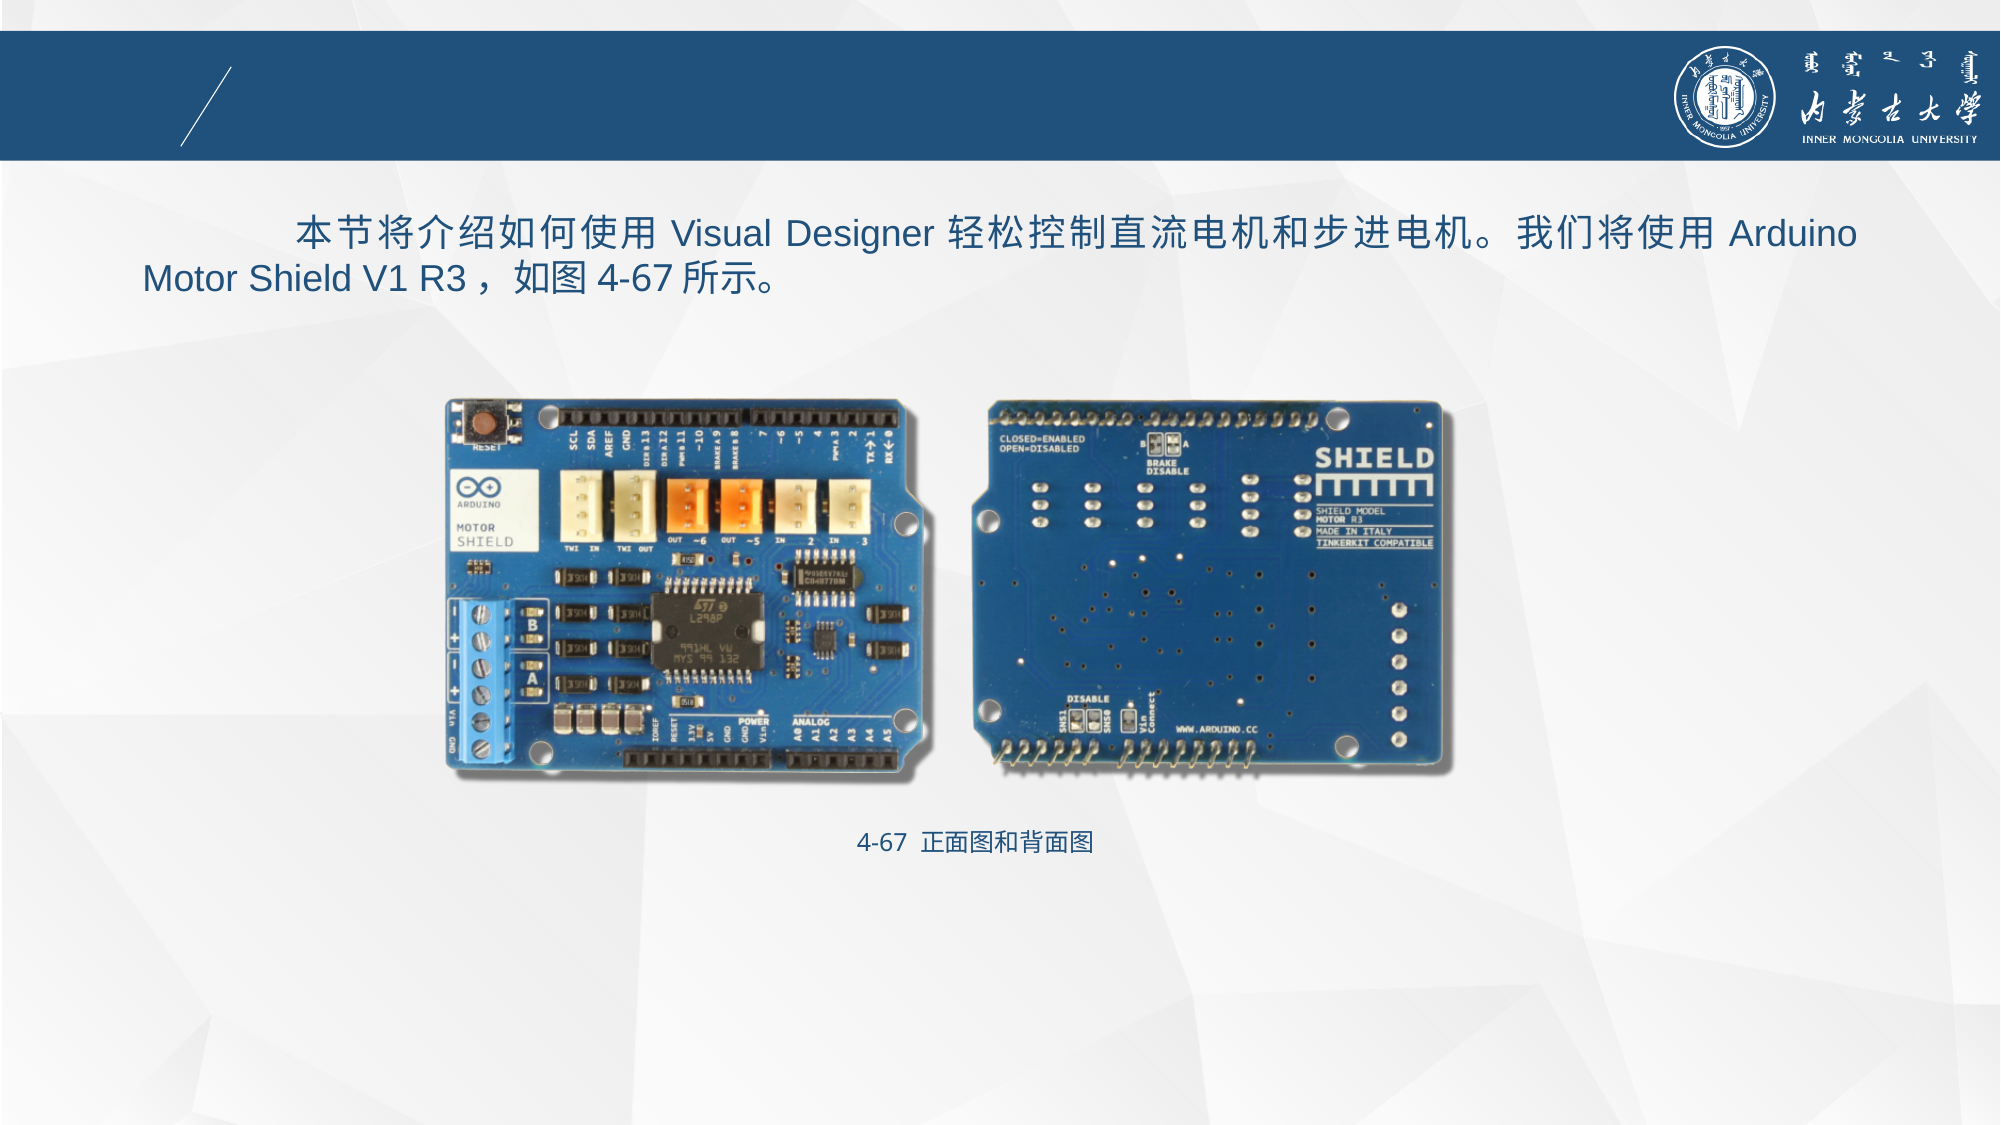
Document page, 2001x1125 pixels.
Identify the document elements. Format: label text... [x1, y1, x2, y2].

picture [1673, 46, 1986, 150]
picture [0, 0, 2001, 1125]
text_box 本节将介绍如何使用Visual Designer轻松控制直流电机和步进电机。我们将使用Arduino Motor Shield V1 R3，如图4-67所示。 [127, 201, 1873, 307]
text_box 4-67 正面图和背面图 [842, 822, 1135, 902]
